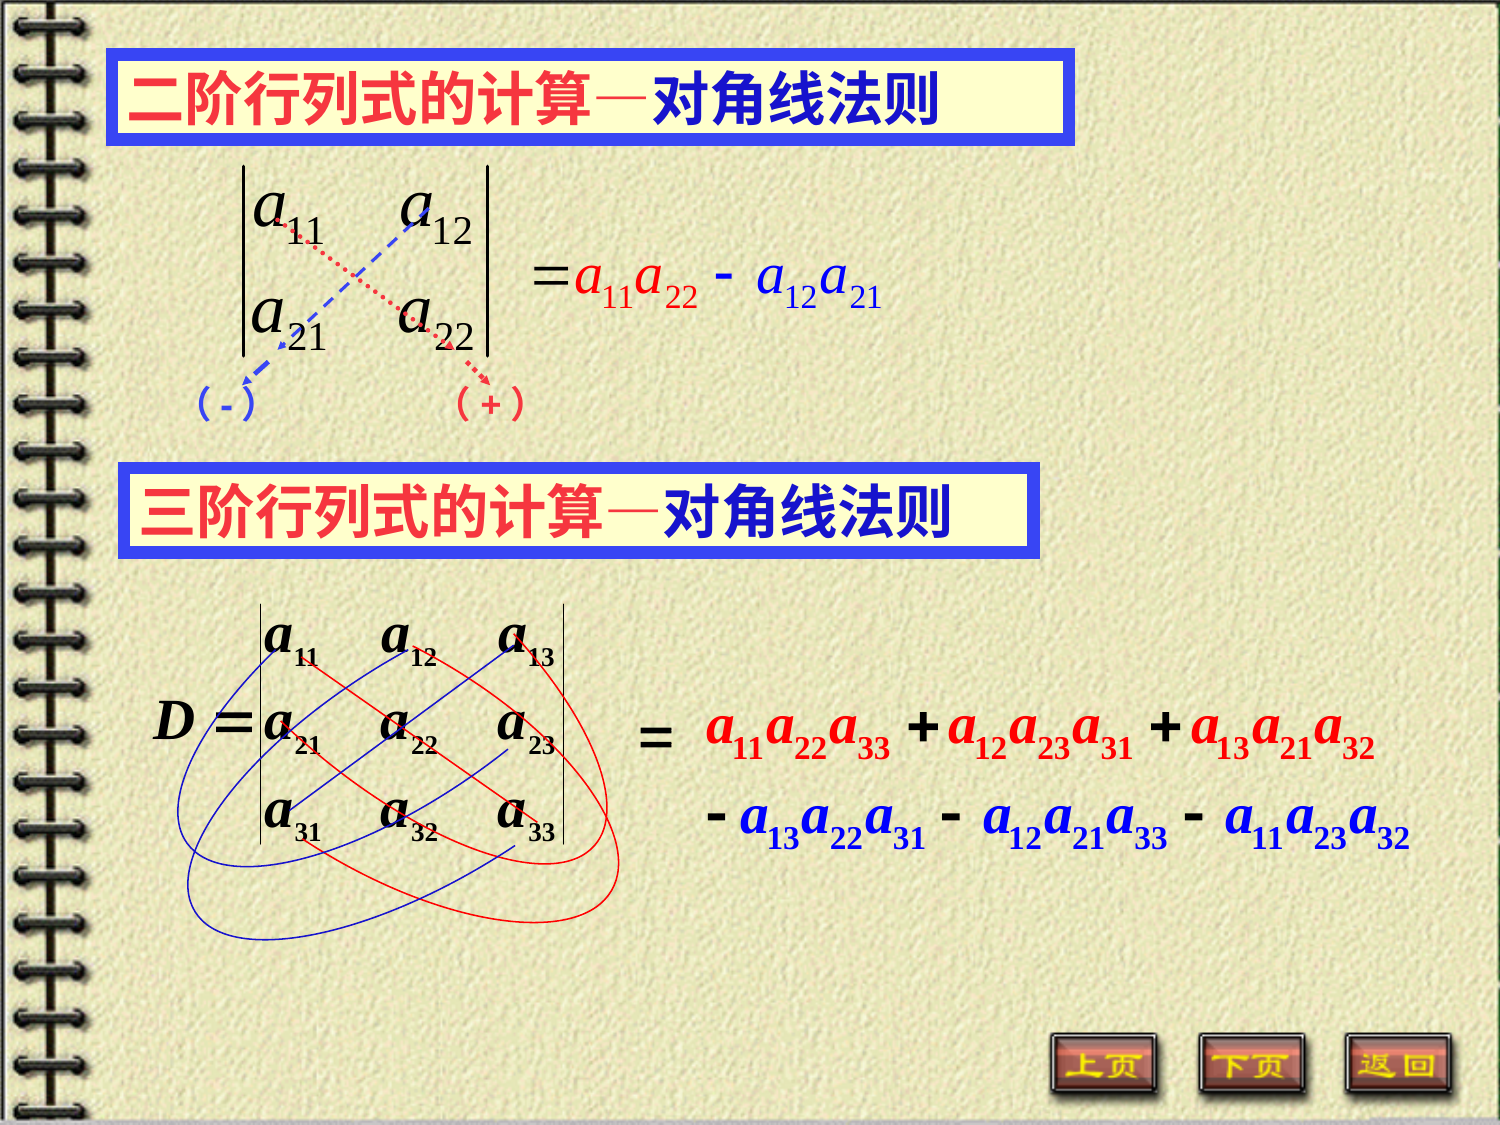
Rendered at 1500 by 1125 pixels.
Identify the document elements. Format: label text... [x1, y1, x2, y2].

picture [0, 0, 1500, 1125]
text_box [631, 727, 672, 754]
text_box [702, 692, 1417, 856]
text_box 三阶行列式的计算—对角线法则 [123, 468, 1034, 553]
text_box [420, 818, 619, 923]
text_box [206, 859, 302, 867]
text_box 二阶行列式的计算—对角线法则 [112, 54, 1069, 140]
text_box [159, 148, 596, 449]
text_box [506, 715, 607, 864]
text_box [187, 859, 494, 940]
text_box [525, 243, 953, 315]
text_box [147, 597, 571, 851]
